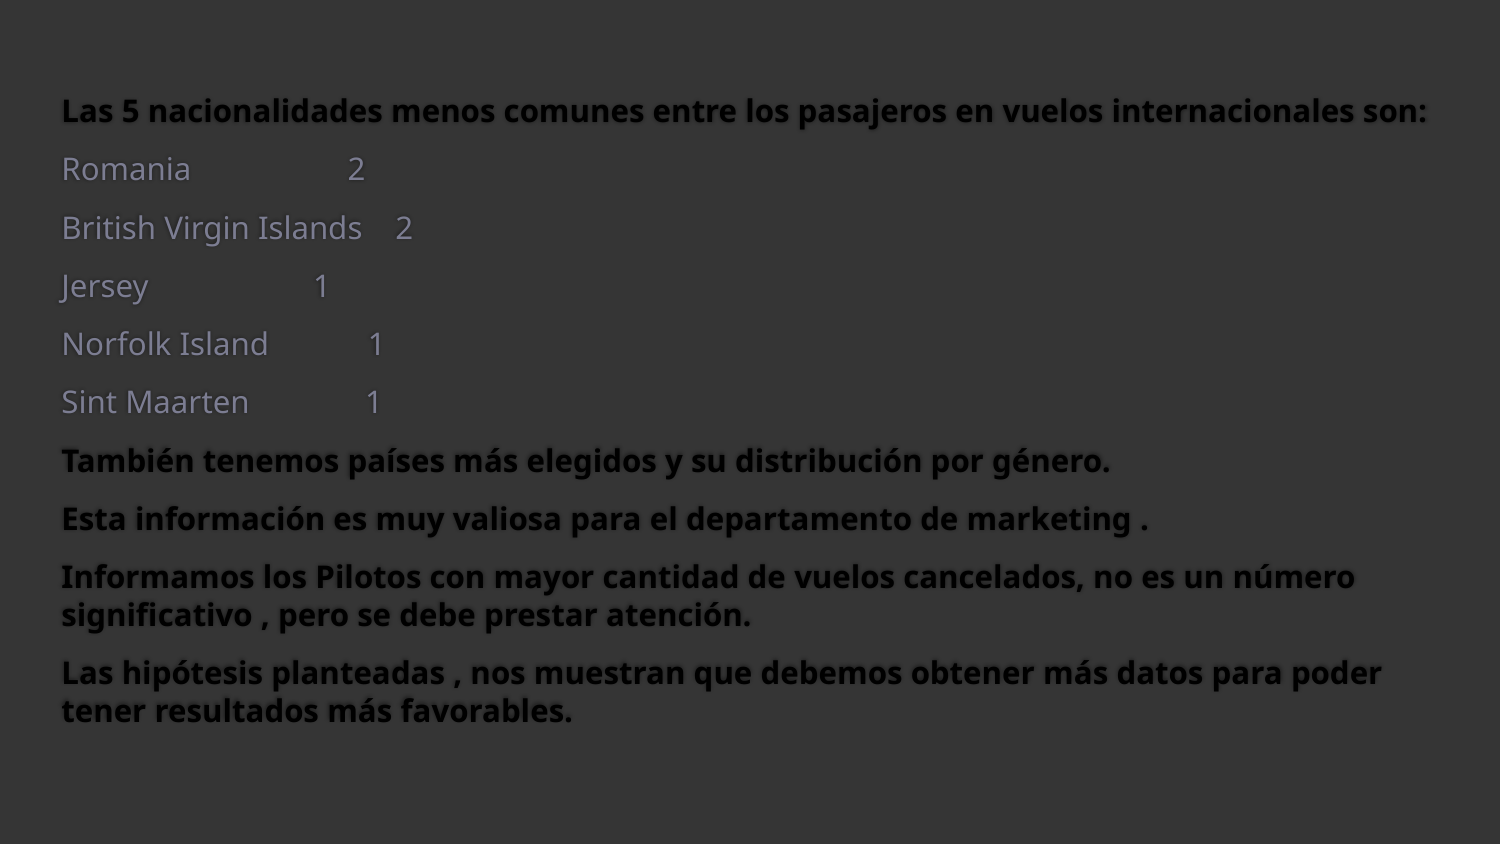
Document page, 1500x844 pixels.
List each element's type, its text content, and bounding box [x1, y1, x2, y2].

title Las 5 nacionalidades menos comunes entre los pasajeros en vuelos internacionales son: Romania 2 British Virgin Islands 2 Jersey 1 Norfolk Island 1 Sint Maarten 1 También tenemos países más elegidos y su distribución por género. Esta información es muy valiosa para el departamento de marketing . Informamos los Pilotos con mayor cantidad de vuelos cancelados, no es un número significativo , pero se debe prestar atención. Las hipótesis planteadas , nos muestran que debemos obtener más datos para poder tener resultados más favorables. [46, 30, 1458, 844]
